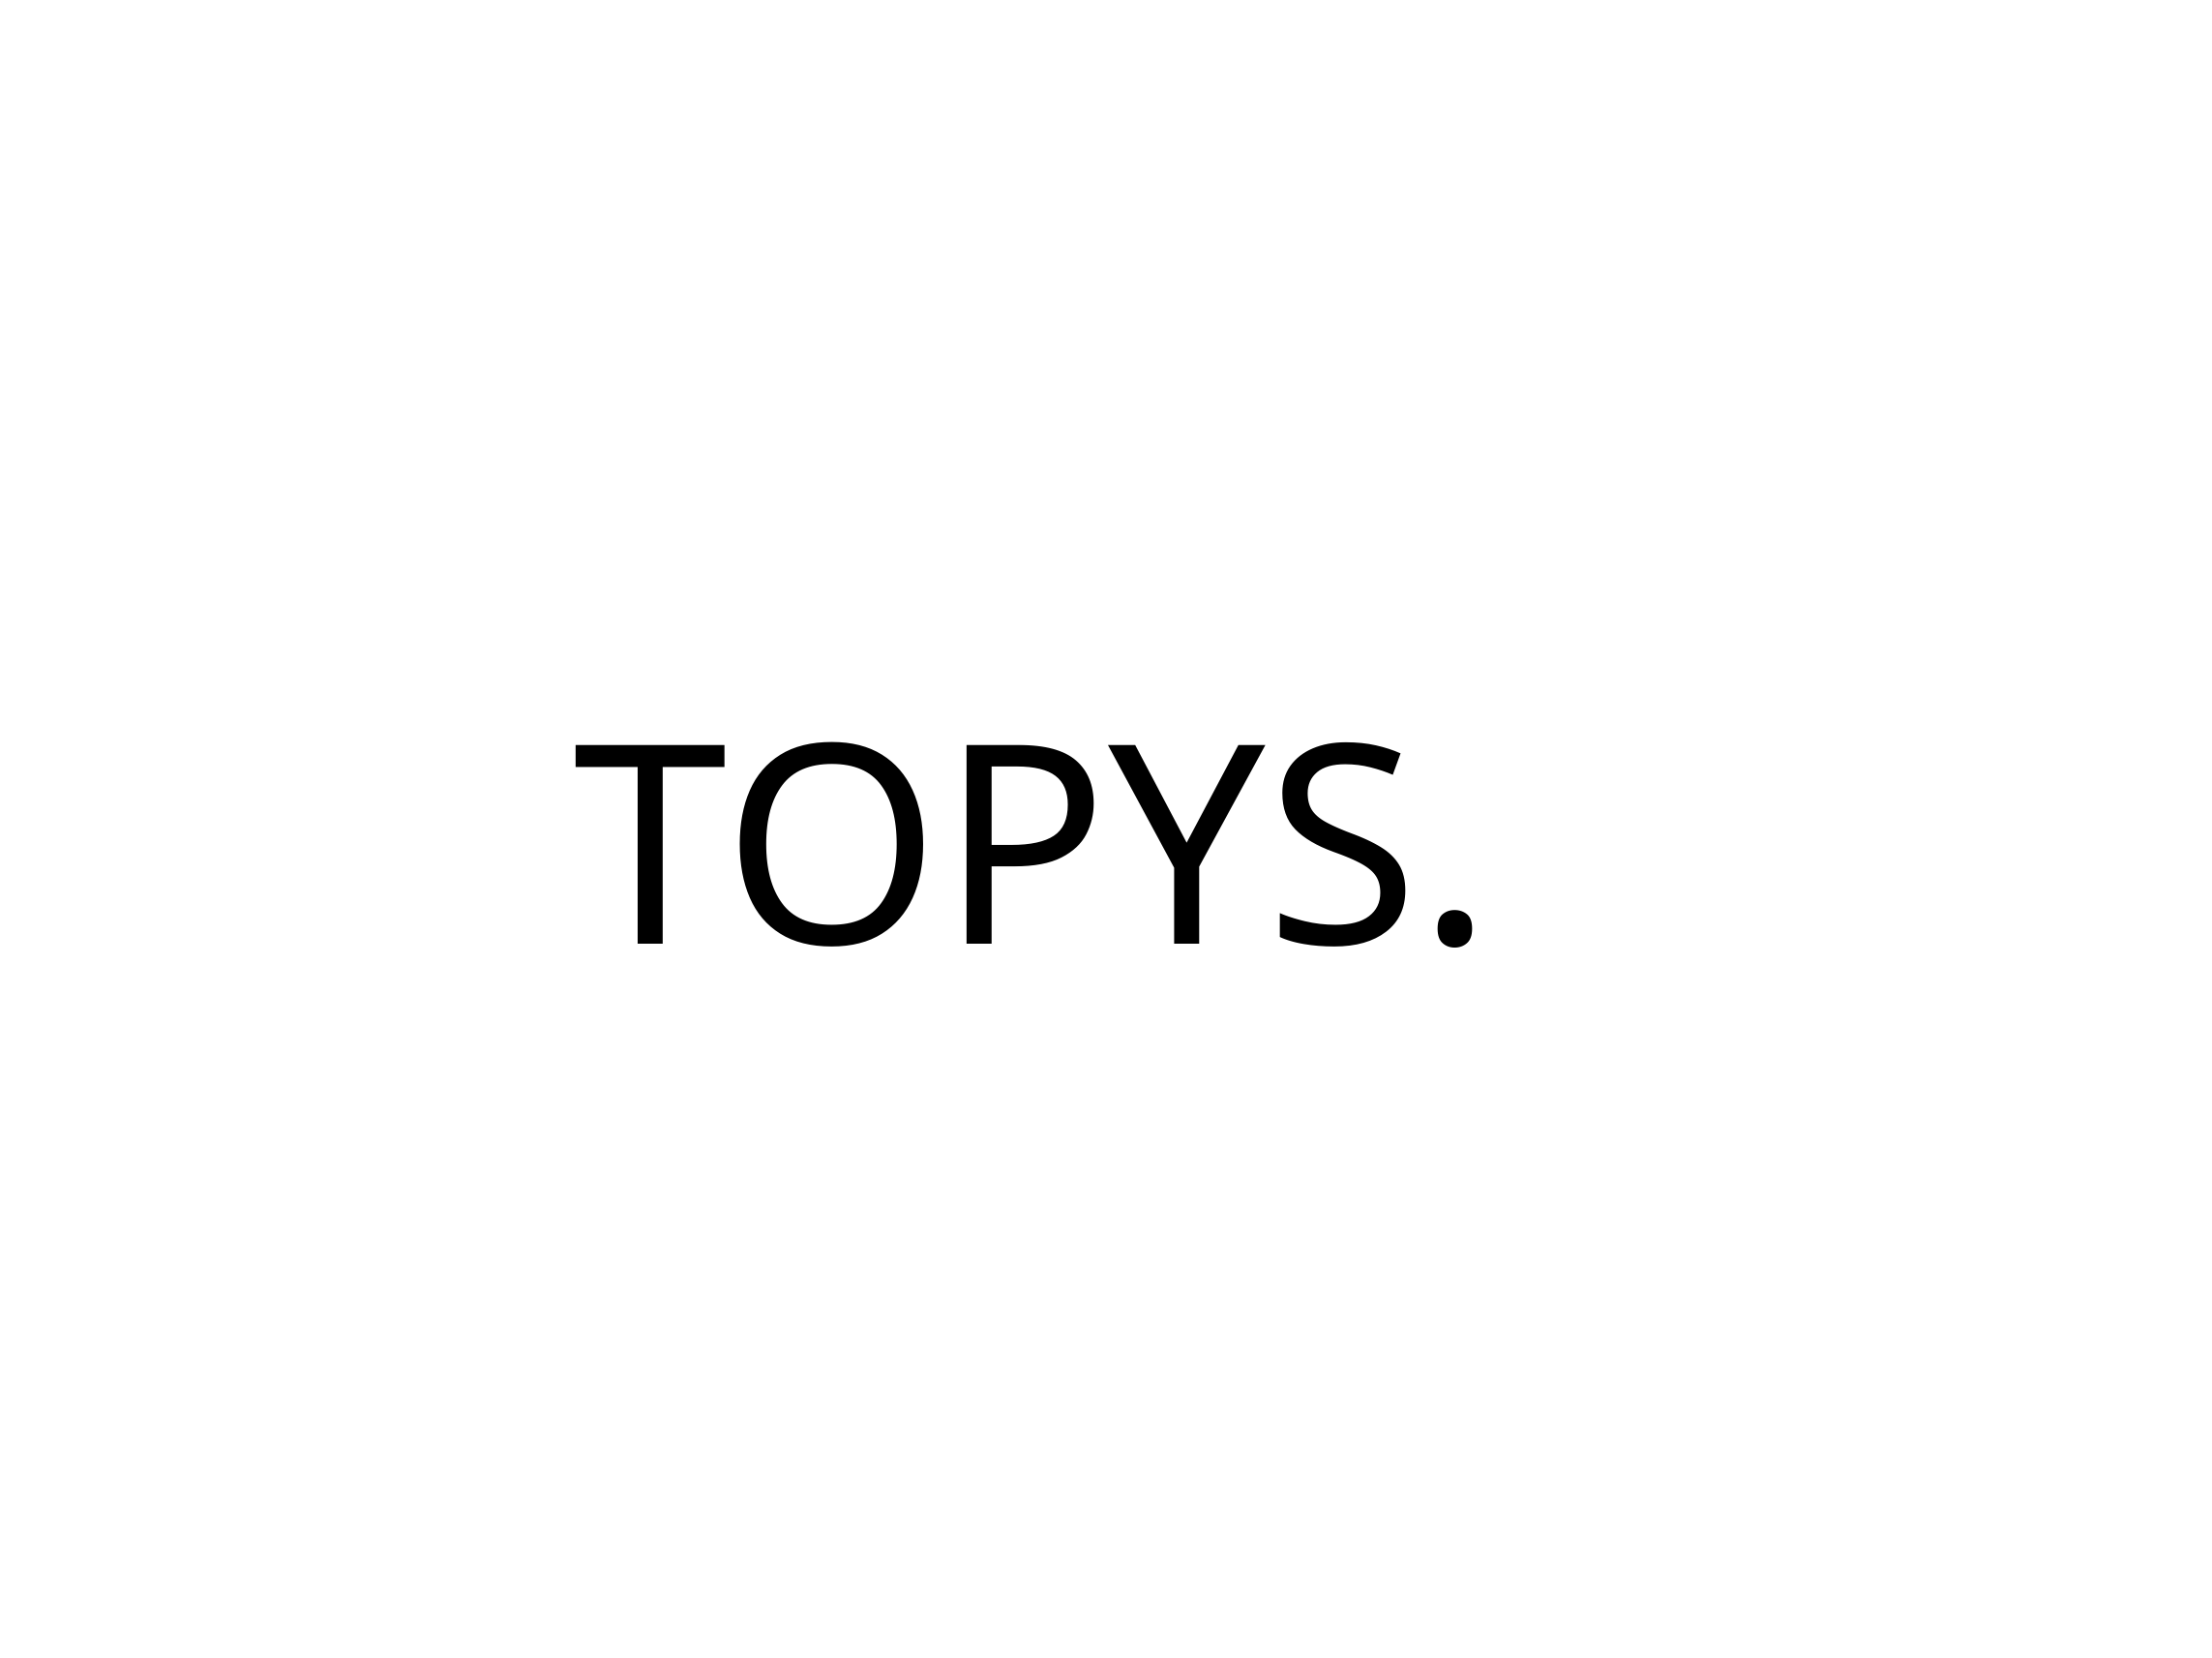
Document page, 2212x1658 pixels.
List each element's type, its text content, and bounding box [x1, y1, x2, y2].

text_box TOPYS. [559, 658, 1653, 1008]
